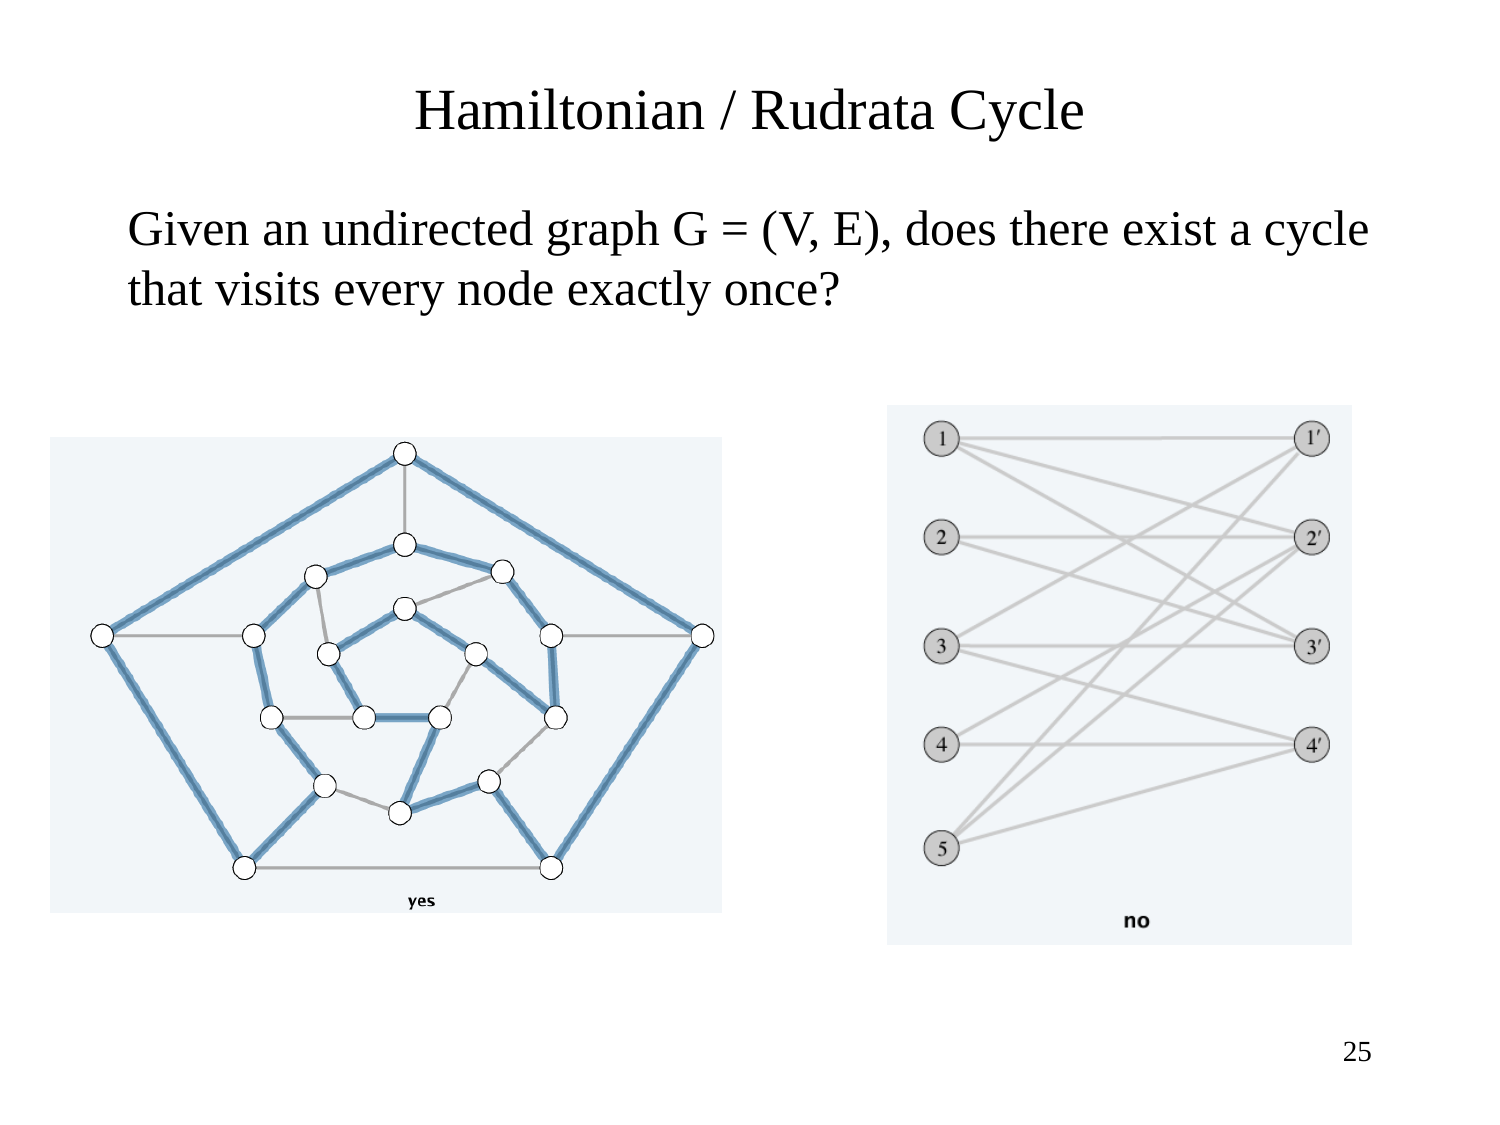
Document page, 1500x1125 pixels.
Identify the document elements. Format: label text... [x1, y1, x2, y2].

list Given an undirected graph G = (V, E), does there exist a cycle that visits every node exactly once? [112, 187, 1388, 350]
slide_number 25 [1074, 1025, 1388, 1100]
picture [887, 405, 1352, 945]
title Hamiltonian / Rudrata Cycle [112, 62, 1388, 150]
picture [49, 437, 722, 913]
